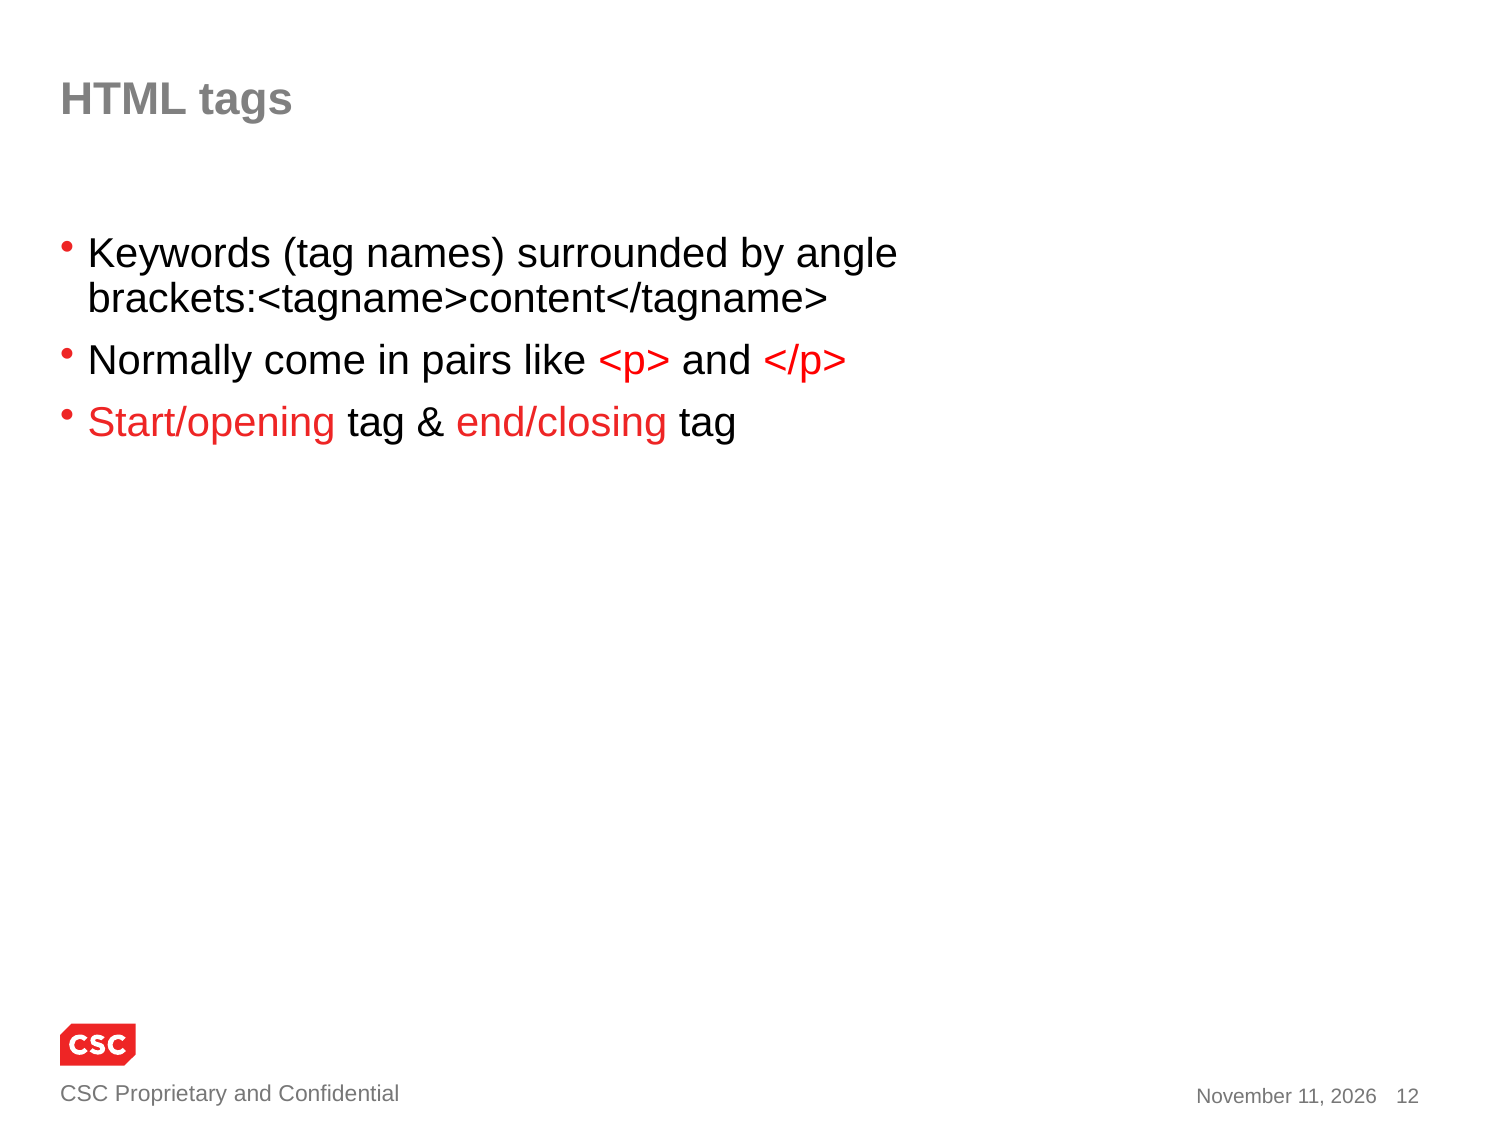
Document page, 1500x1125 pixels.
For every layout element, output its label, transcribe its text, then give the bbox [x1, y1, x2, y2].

list Keywords (tag names) surrounded by angle brackets:<tagname>content</tagname> Normally come in pairs like <p> and </p> Start/opening tag & end/closing tag [60, 231, 1440, 454]
title HTML tags [60, 74, 1440, 204]
